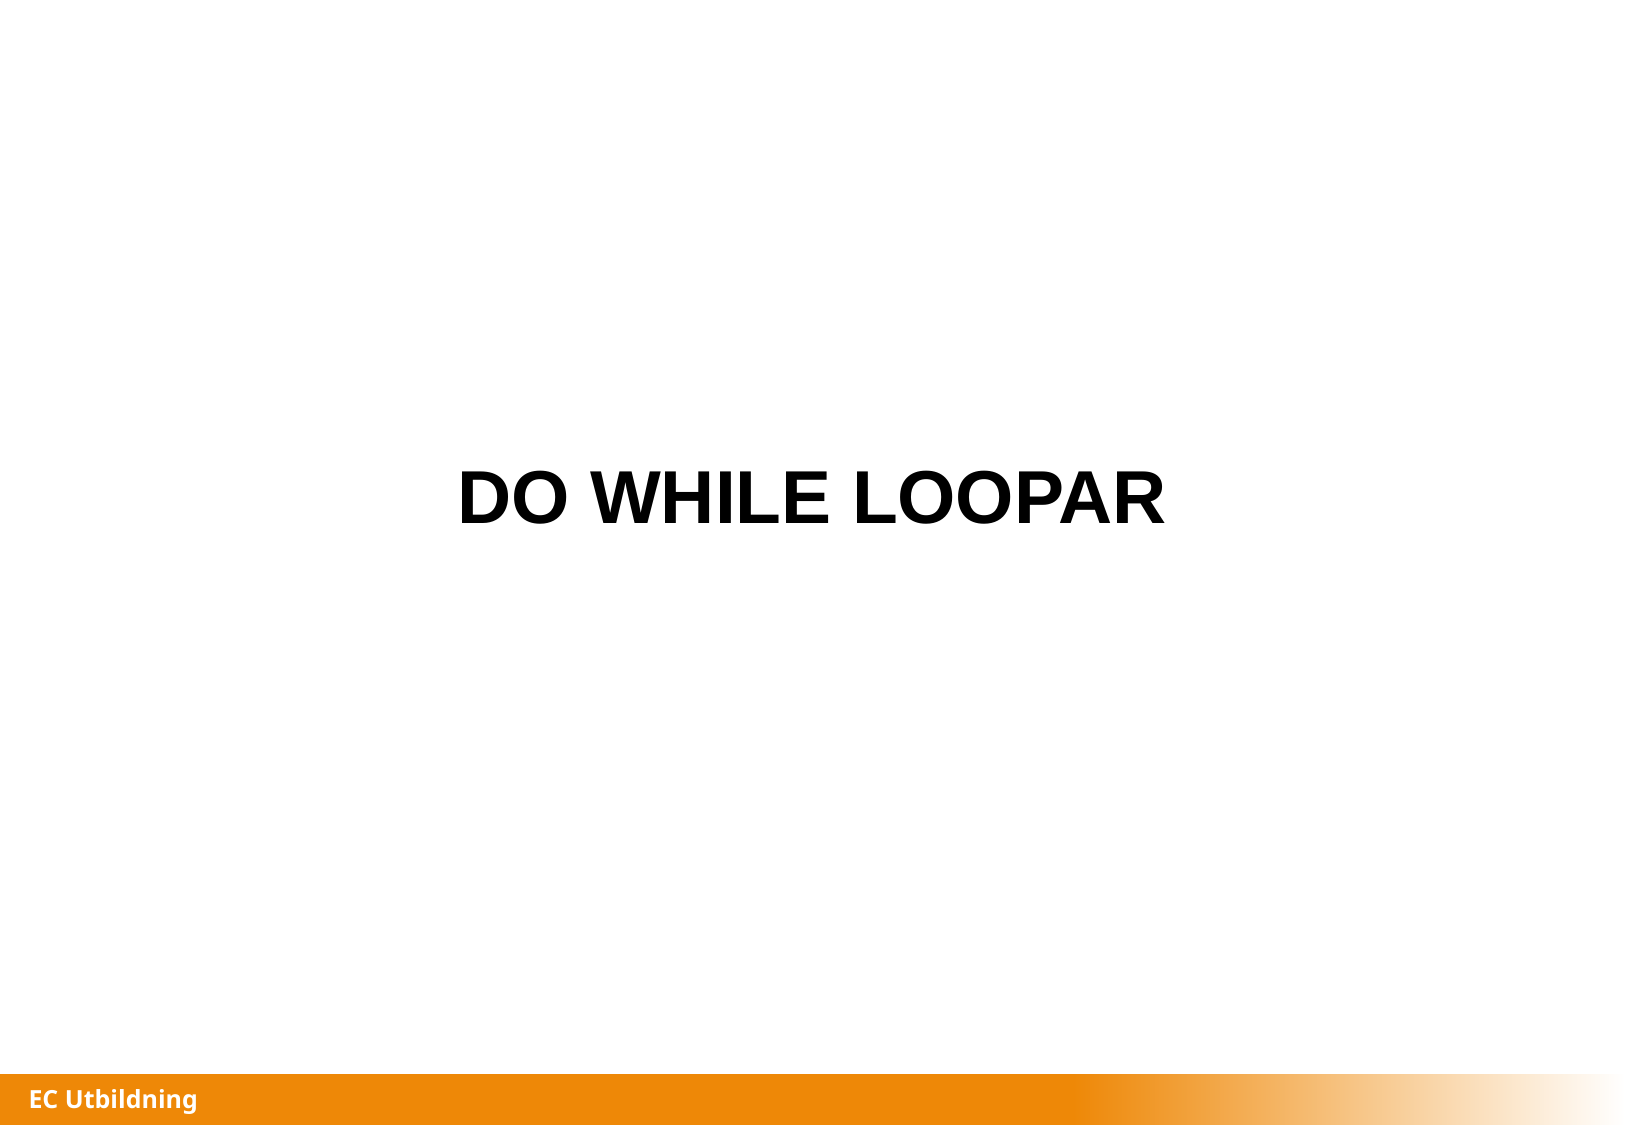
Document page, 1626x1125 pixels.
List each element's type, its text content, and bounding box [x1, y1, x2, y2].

text_box DO WHILE LOOPAR [0, 441, 1625, 546]
text_box EC Utbildning [28, 1083, 551, 1114]
